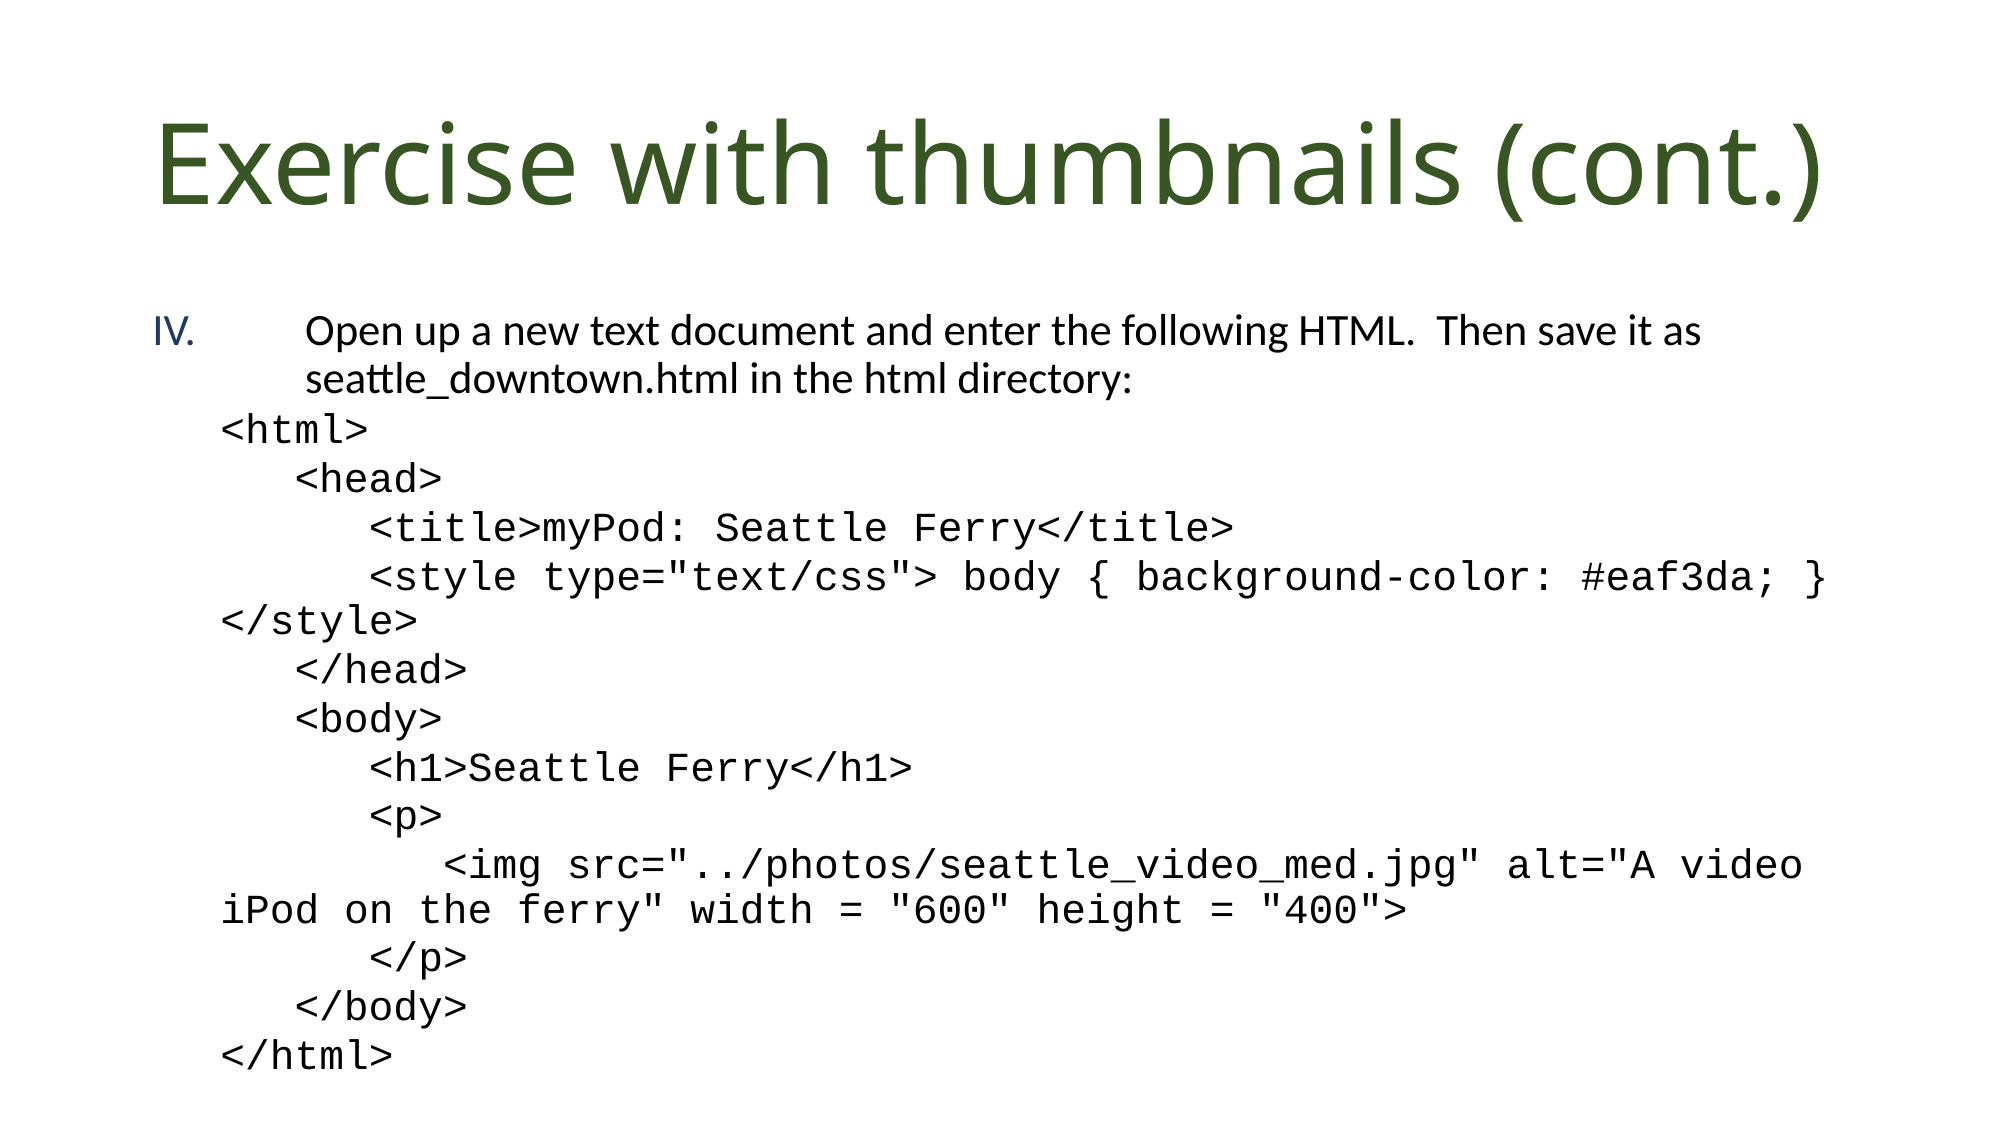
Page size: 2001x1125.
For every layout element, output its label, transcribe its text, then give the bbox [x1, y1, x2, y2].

list Open up a new text document and enter the following HTML. Then save it as seattle_downtown.html in the html directory: <html> <head> <title>myPod: Seattle Ferry</title> <style type="text/css"> body { background-color: #eaf3da; } </style> </head> <body> <h1>Seattle Ferry</h1> <p> <img src="../photos/seattle_video_med.jpg" alt="A video iPod on the ferry" width = "600" height = "400"> </p> </body> </html> [137, 299, 1863, 1091]
title Exercise with thumbnails (cont.) [137, 59, 1863, 278]
